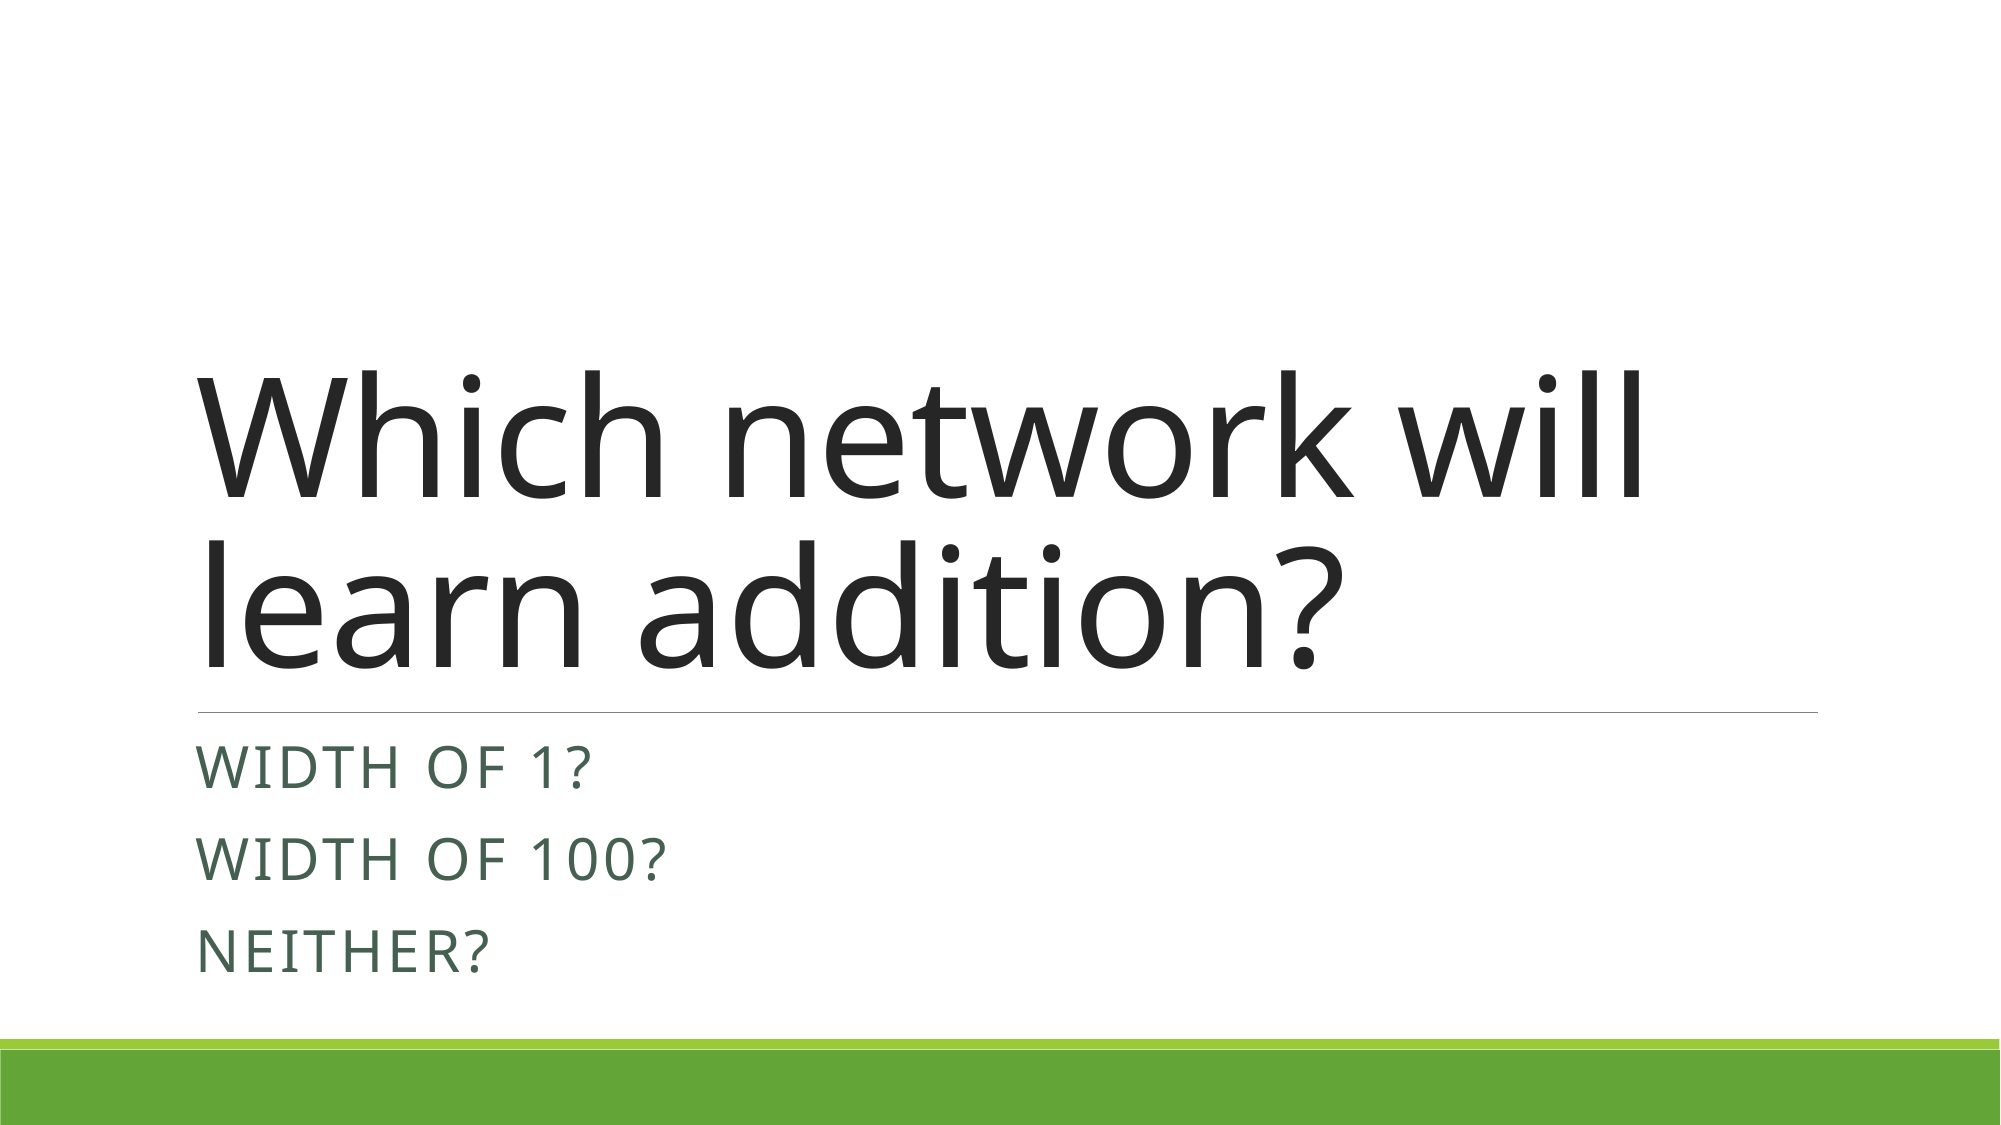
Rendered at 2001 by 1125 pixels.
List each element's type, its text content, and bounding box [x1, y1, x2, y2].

list Width of 1? Width of 100? Neither? [180, 730, 1830, 1019]
title Which network will learn addition? [180, 124, 1830, 710]
